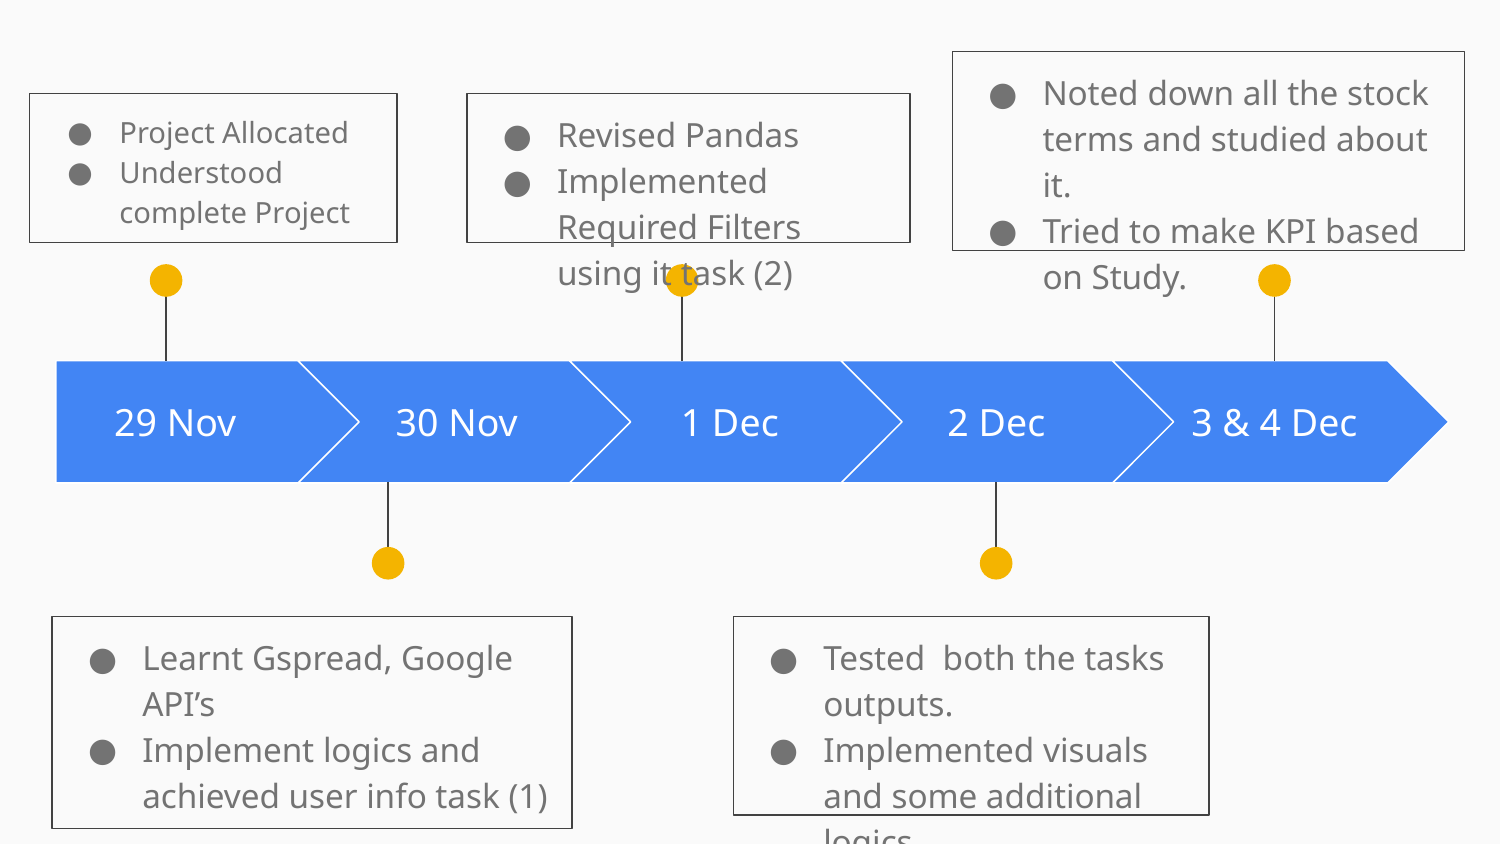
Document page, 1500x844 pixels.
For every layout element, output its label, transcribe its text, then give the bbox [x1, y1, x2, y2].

list Revised Pandas Implemented Required Filters using it task (2) [467, 93, 910, 243]
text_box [979, 481, 1013, 580]
list Learnt Gspread, Google API’s Implement logics and achieved user info task (1) [52, 616, 573, 829]
list Noted down all the stock terms and studied about it. Tried to make KPI based on Study. [952, 51, 1465, 251]
list Tested both the tasks outputs. Implemented visuals and some additional logics. [733, 616, 1209, 816]
text_box [882, 403, 888, 440]
text_box [1112, 360, 1449, 484]
list 1 Dec [665, 383, 882, 461]
text_box [55, 360, 348, 484]
list 29 Nov [55, 383, 295, 461]
text_box [297, 360, 629, 484]
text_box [149, 263, 183, 362]
list 30 Nov [348, 383, 565, 461]
text_box [840, 360, 1166, 484]
text_box [569, 360, 862, 484]
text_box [1257, 263, 1292, 362]
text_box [371, 481, 405, 580]
list 3 & 4 Dec [1166, 383, 1383, 461]
list 2 Dec [888, 383, 1105, 461]
list Project Allocated Understood complete Project [29, 93, 398, 243]
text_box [665, 263, 699, 362]
